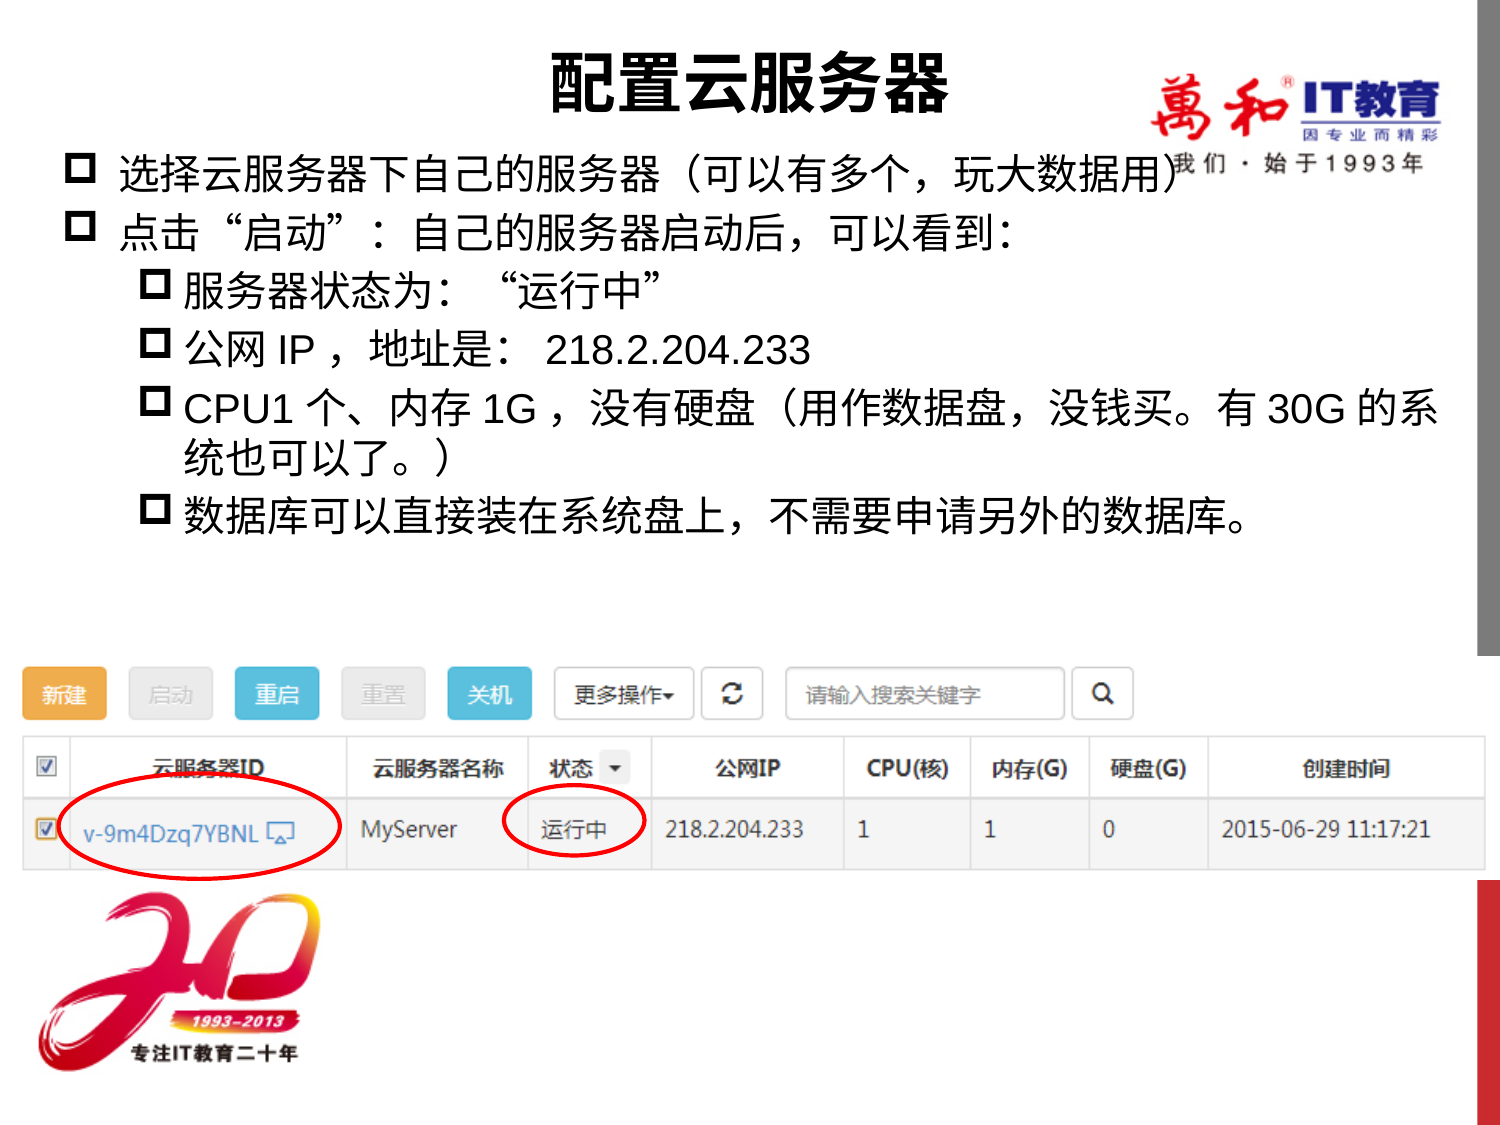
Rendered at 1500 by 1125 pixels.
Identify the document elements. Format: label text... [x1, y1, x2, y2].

title 配置云服务器 [74, 37, 1426, 130]
picture [0, 0, 1500, 1125]
list 选择云服务器下自己的服务器（可以有多个，玩大数据用） 点击“启动”：自己的服务器启动后，可以看到： 服务器状态为：“运行中” 公网IP，地址是：218.2.204.233 CPU1个、内存1G，没有硬盘（用作数据盘，没钱买。有30G的系统也可以了。） 数据库可以直接装在系统盘上，不需要申请另外的数据库。 [46, 140, 1459, 654]
list 选择云服务器下自己的服务器（可以有多个，玩大数据用） 点击“启动”：自己的服务器启动后，可以看到： 服务器状态为：“运行中” 公网IP，地址是：218.2.204.233 CPU1个、内存1G，没有硬盘（用作数据盘，没钱买。有30G的系统也可以了。） 数据库可以直接装在系统盘上，不需要申请另外的数据库。 [46, 889, 1459, 1079]
